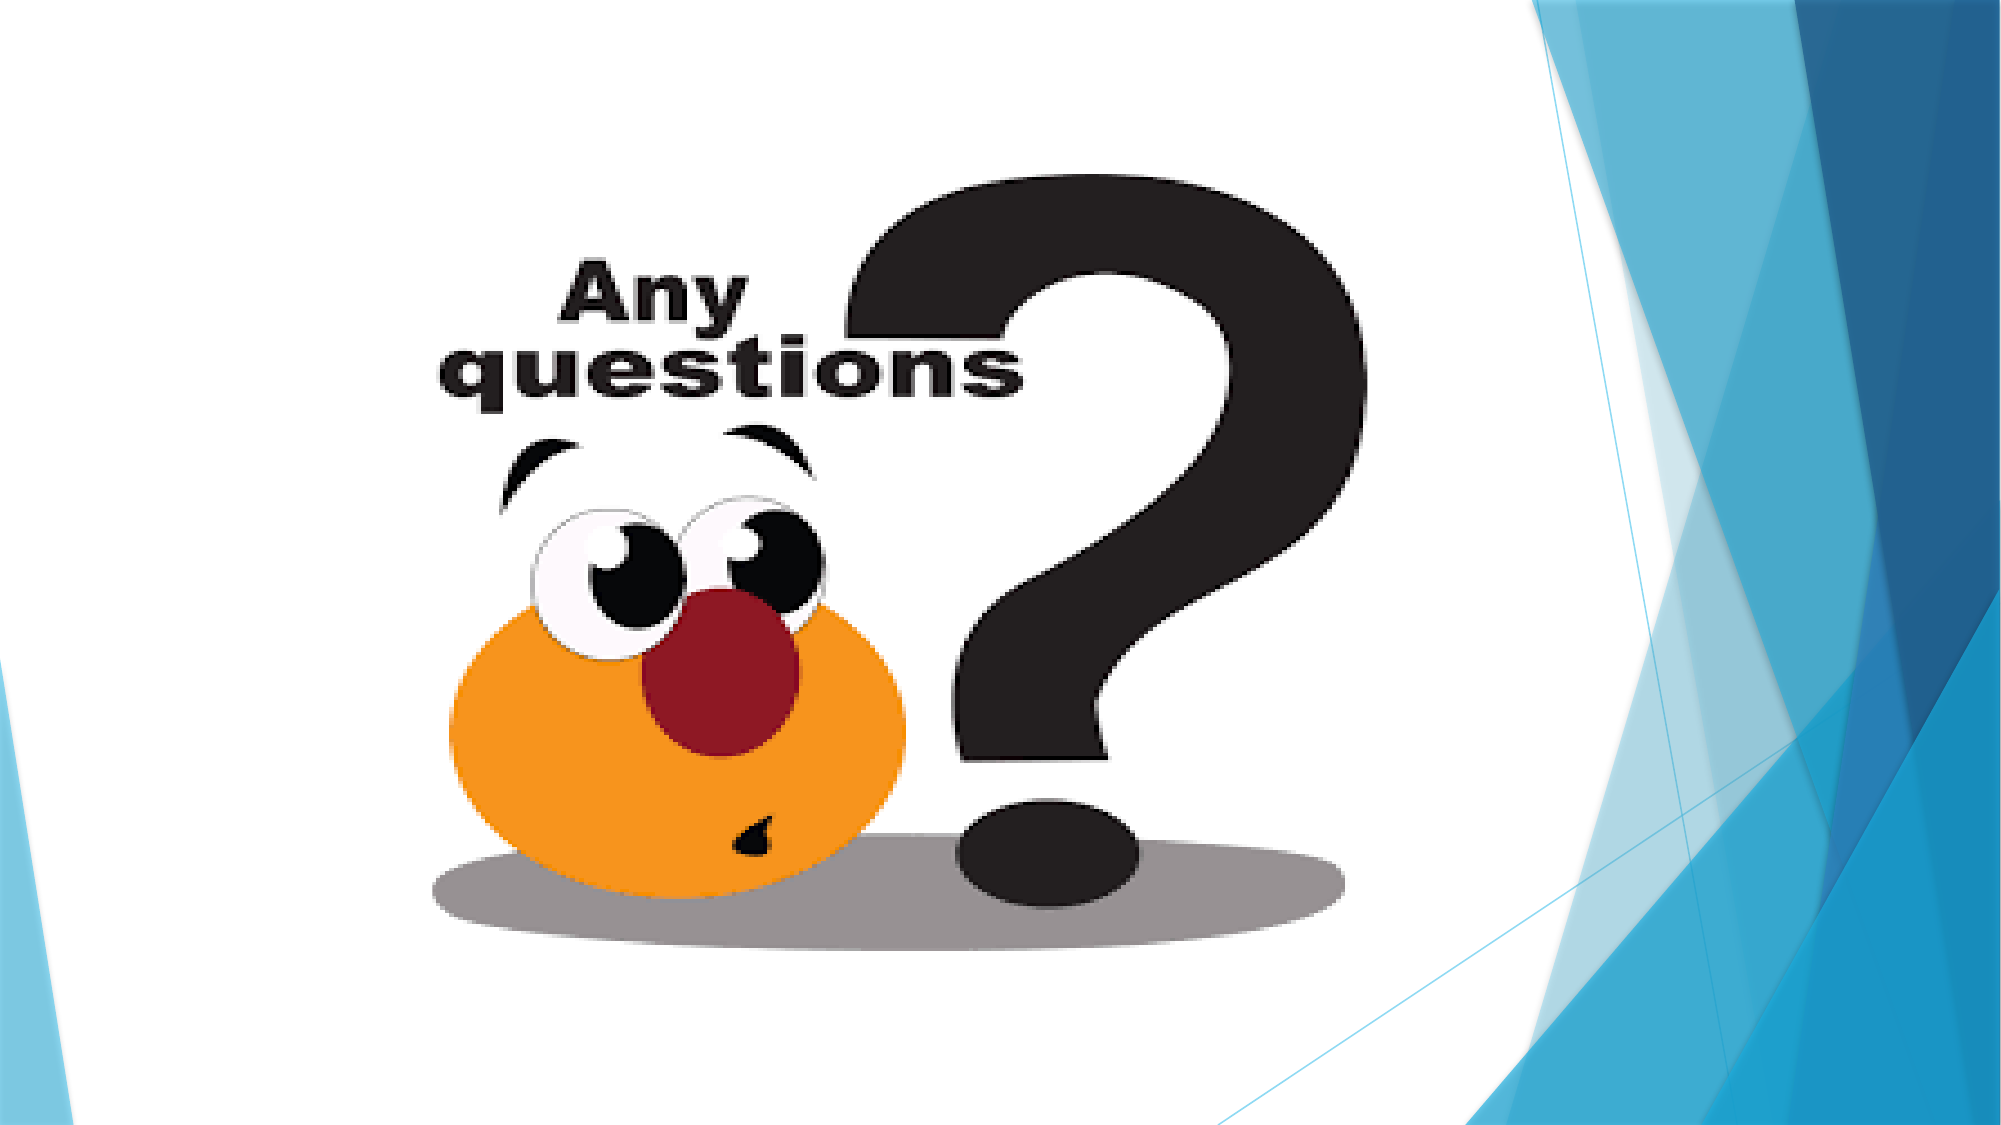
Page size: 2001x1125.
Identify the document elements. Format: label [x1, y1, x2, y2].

picture [431, 174, 1368, 951]
